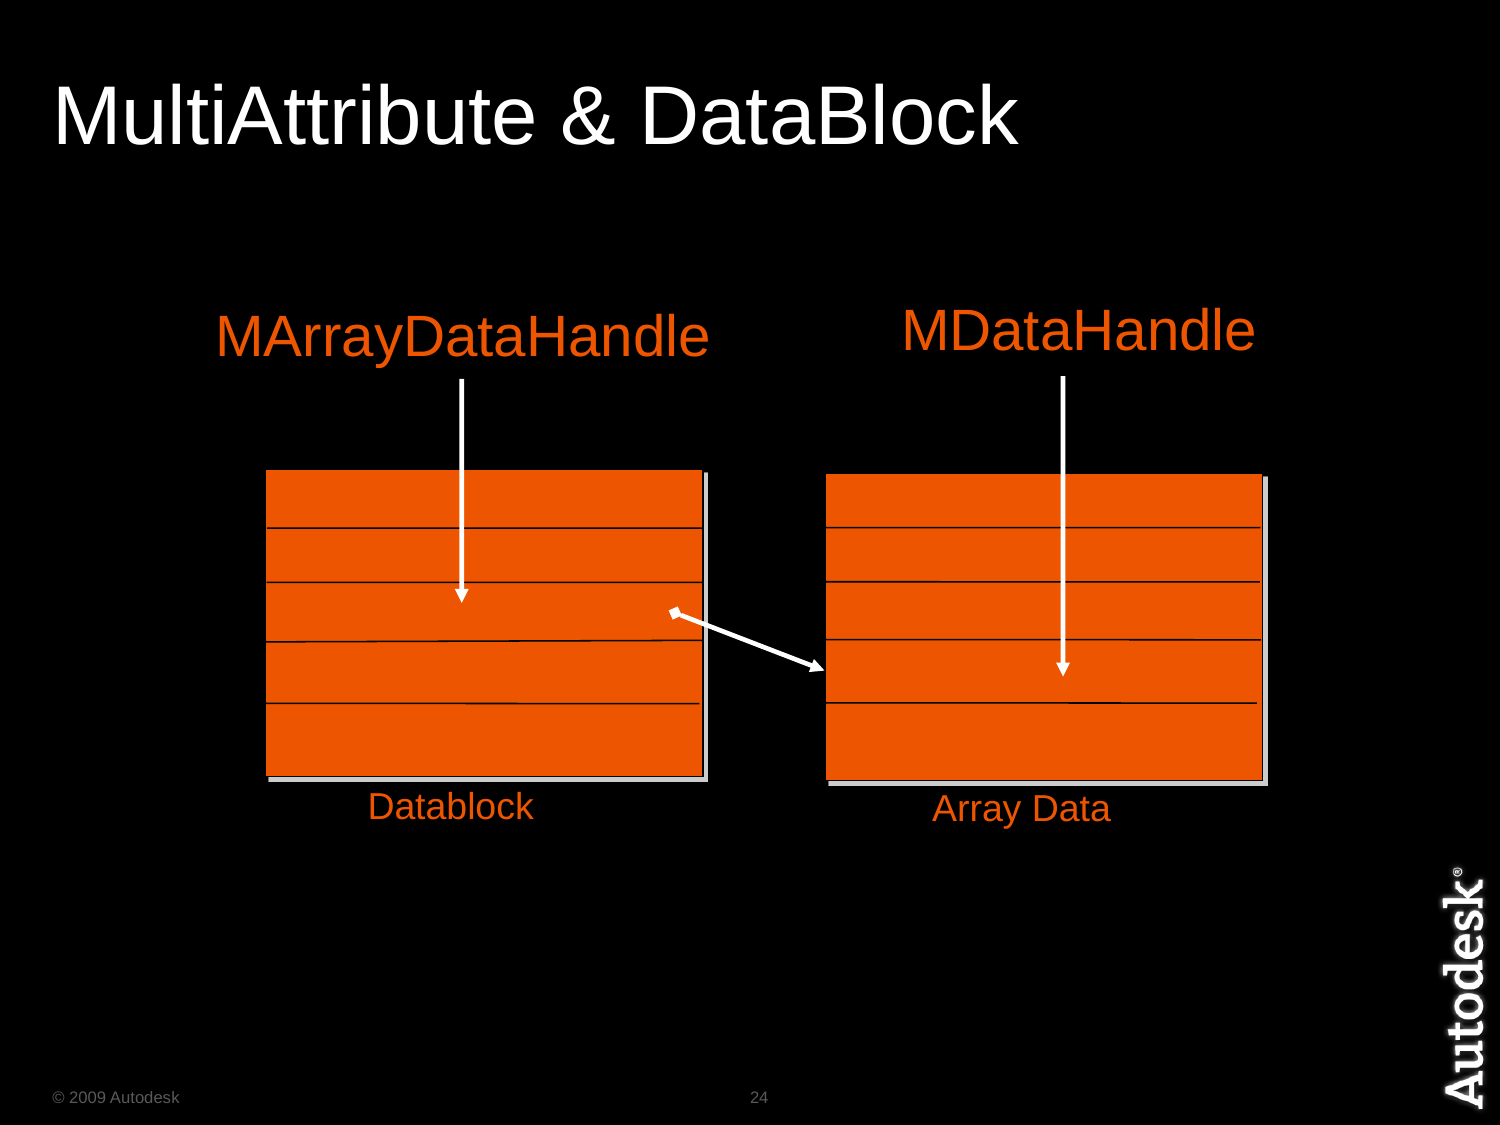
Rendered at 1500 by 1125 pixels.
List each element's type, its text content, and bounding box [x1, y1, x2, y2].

text_box [265, 469, 669, 703]
text_box [265, 704, 669, 777]
title MultiAttribute & DataBlock [52, 22, 1401, 211]
text_box [455, 378, 468, 603]
picture [1402, 0, 1500, 1125]
text_box MArrayDataHandle [200, 290, 669, 376]
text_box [674, 284, 1274, 838]
text_box Datablock [352, 774, 549, 835]
